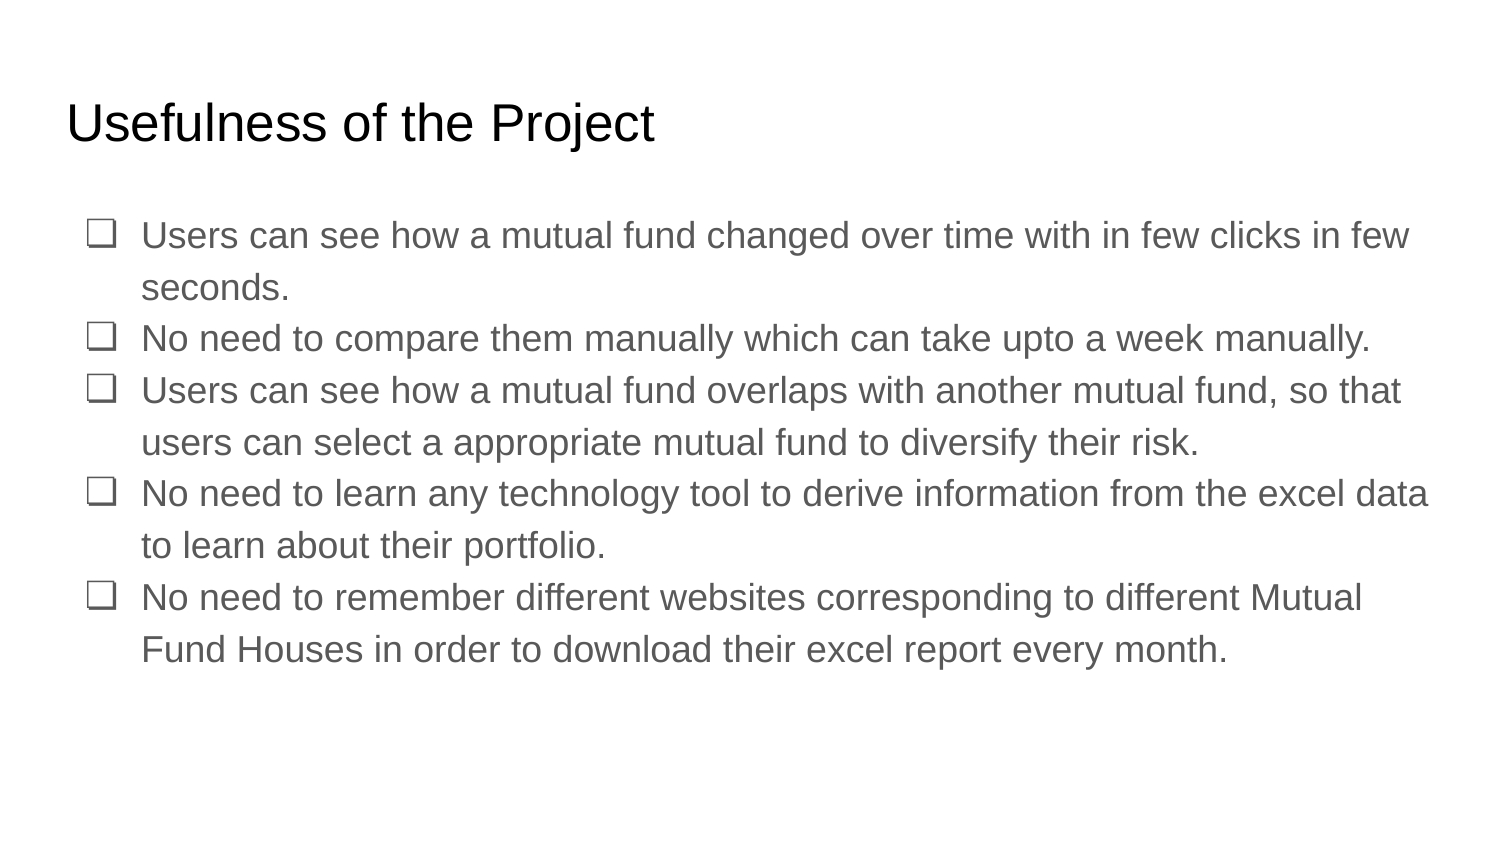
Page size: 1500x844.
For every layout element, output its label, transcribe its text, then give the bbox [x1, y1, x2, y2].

title Usefulness of the Project [51, 72, 1449, 167]
list Users can see how a mutual fund changed over time with in few clicks in few seconds. No need to compare them manually which can take upto a week manually. Users can see how a mutual fund overlaps with another mutual fund, so that users can select a appropriate mutual fund to diversify their risk. No need to learn any technology tool to derive information from the excel data to learn about their portfolio. No need to remember different websites corresponding to different Mutual Fund Houses in order to download their excel report every month. [51, 189, 1449, 750]
